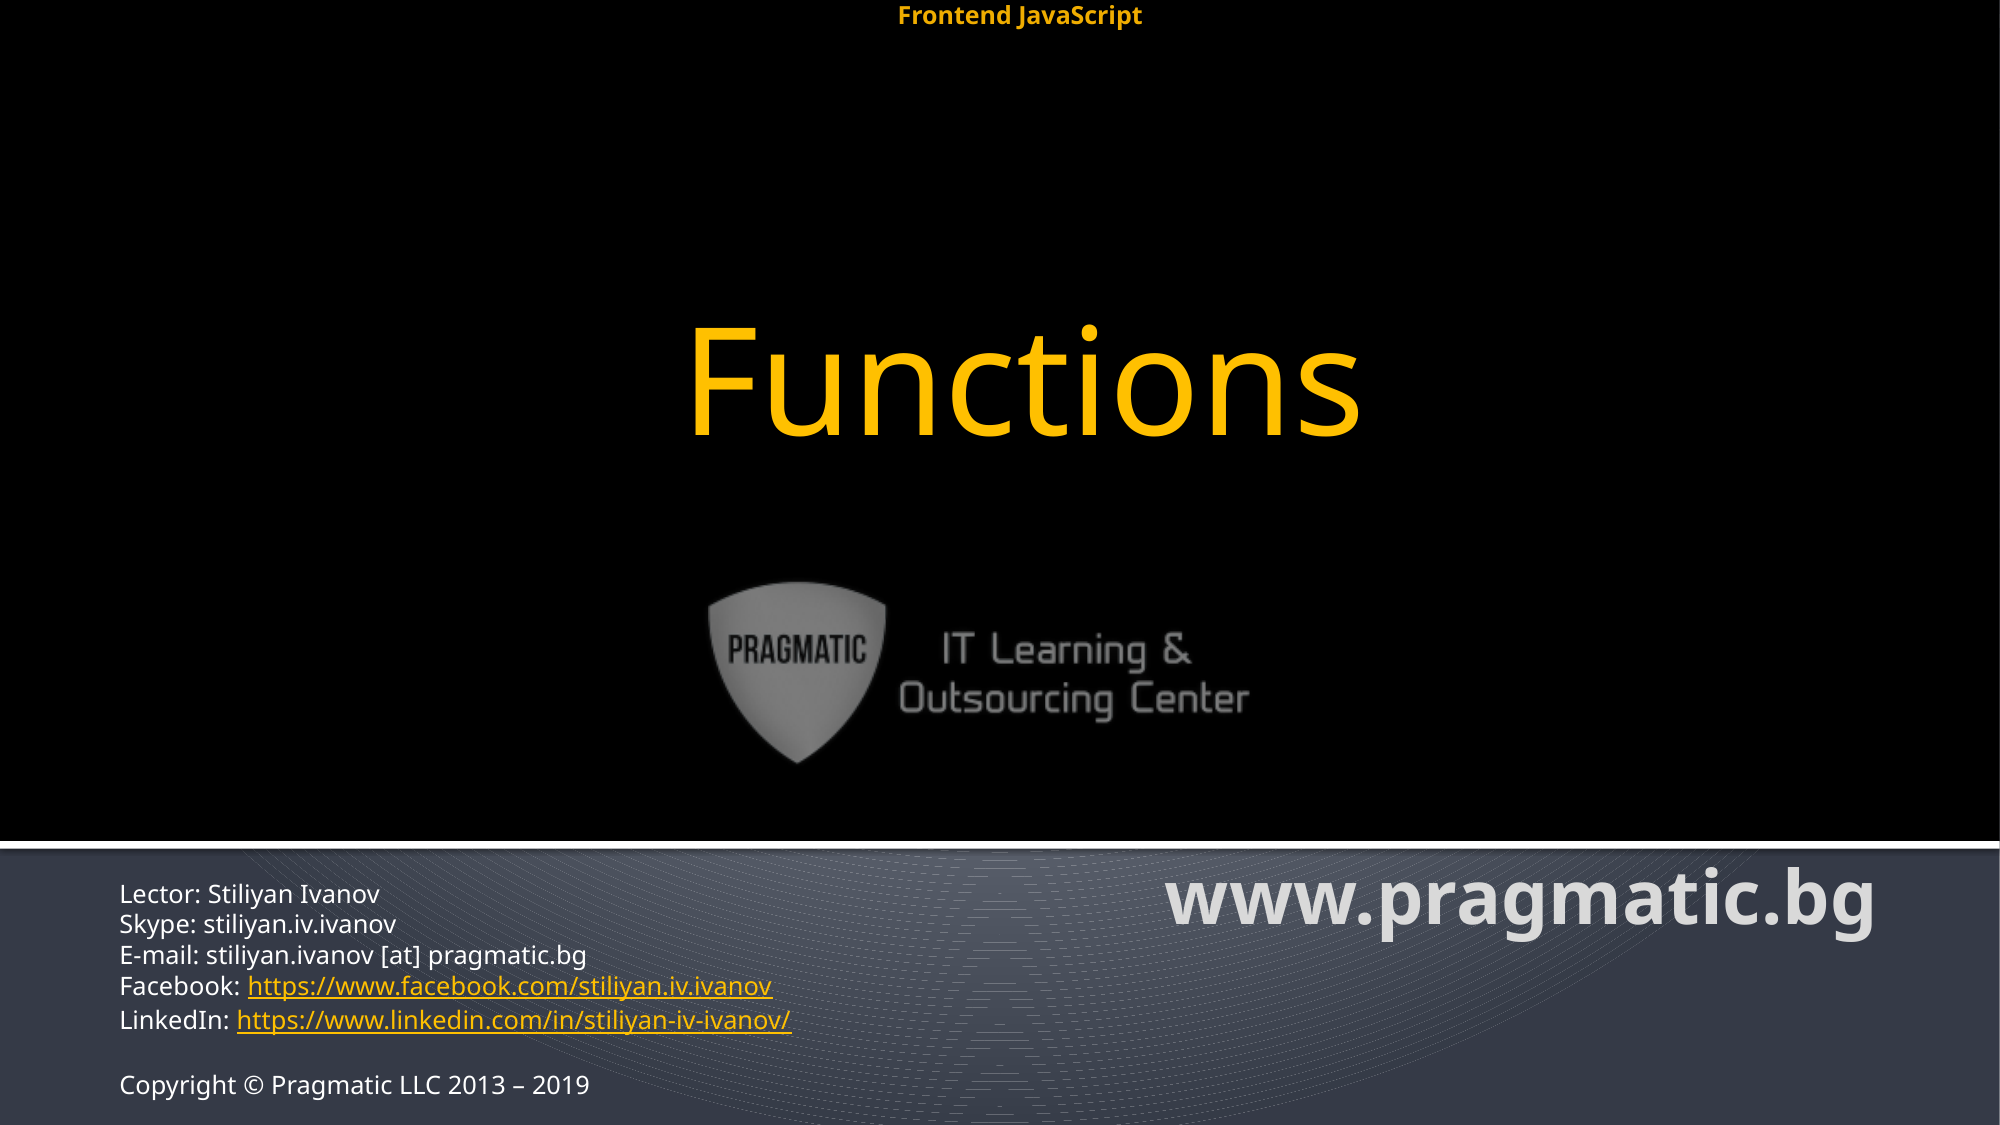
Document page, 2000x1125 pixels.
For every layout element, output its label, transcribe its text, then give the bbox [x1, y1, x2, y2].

picture [702, 574, 1258, 771]
text_box Functions [666, 278, 1380, 473]
text_box www.pragmatic.bg [1149, 849, 2000, 950]
subtitle Lector: Stiliyan Ivanov Skype: stiliyan.iv.ivanov E-mail: stiliyan.ivanov [at] pragmatic.bg Facebook: https://www.facebook.com/stiliyan.iv.ivanov LinkedIn: https://www.linkedin.com/in/stiliyan-iv-ivanov/ Copyright © Pragmatic LLC 2013 – 2019 [99, 875, 1917, 1100]
title Frontend JavaScript [133, 0, 1900, 188]
